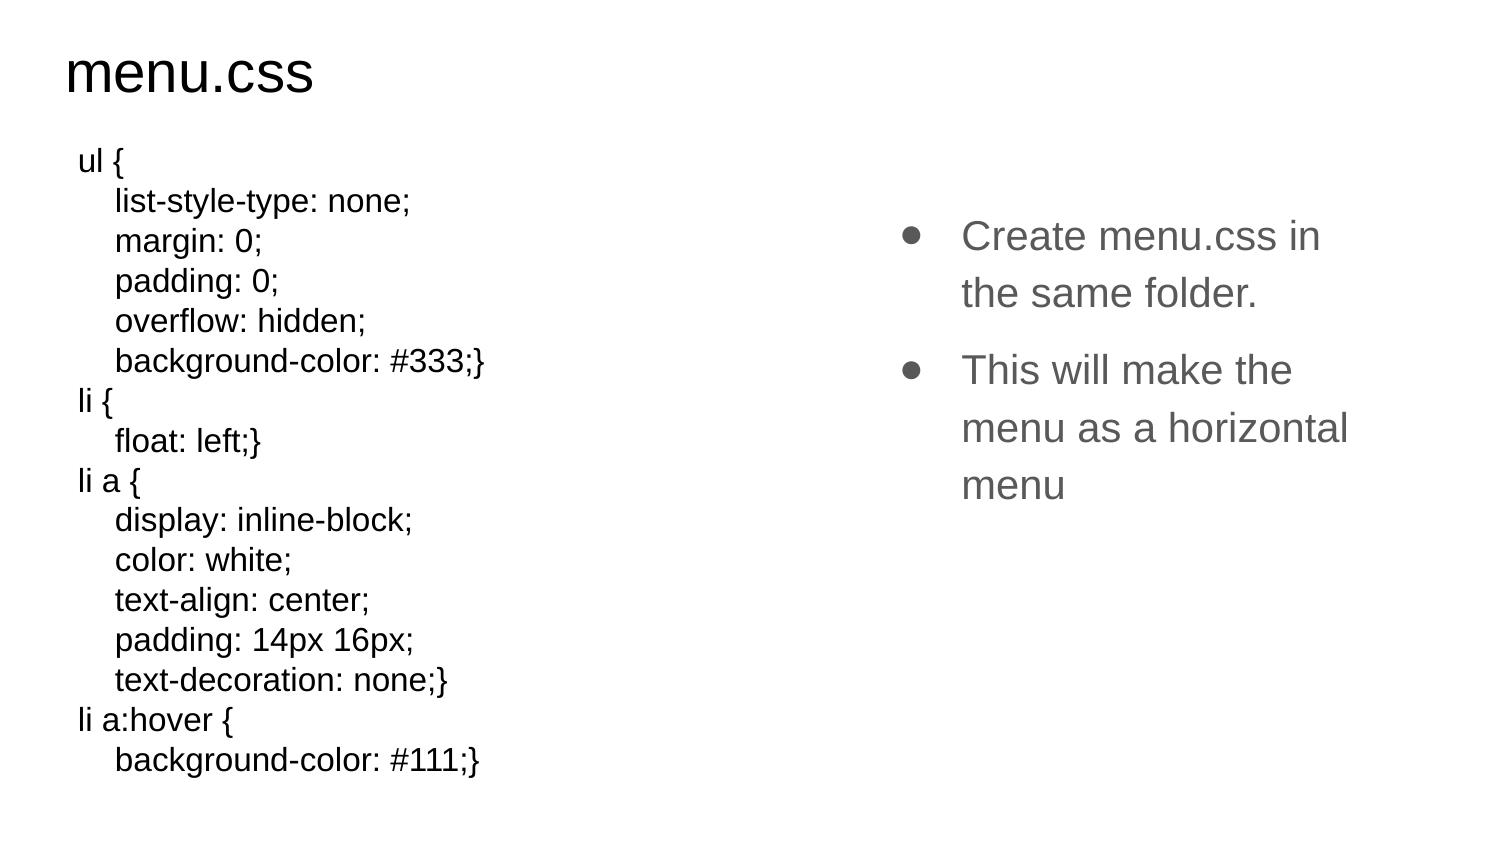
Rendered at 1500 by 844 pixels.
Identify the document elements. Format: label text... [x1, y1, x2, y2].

text_box Create menu.css in the same folder. This will make the menu as a horizontal menu [884, 192, 1372, 824]
text_box ul { list-style-type: none; margin: 0; padding: 0; overflow: hidden; background-color: #333;} li { float: left;} li a { display: inline-block; color: white; text-align: center; padding: 14px 16px; text-decoration: none;} li a:hover { background-color: #111;} [62, 124, 867, 844]
title menu.css [62, 31, 520, 107]
